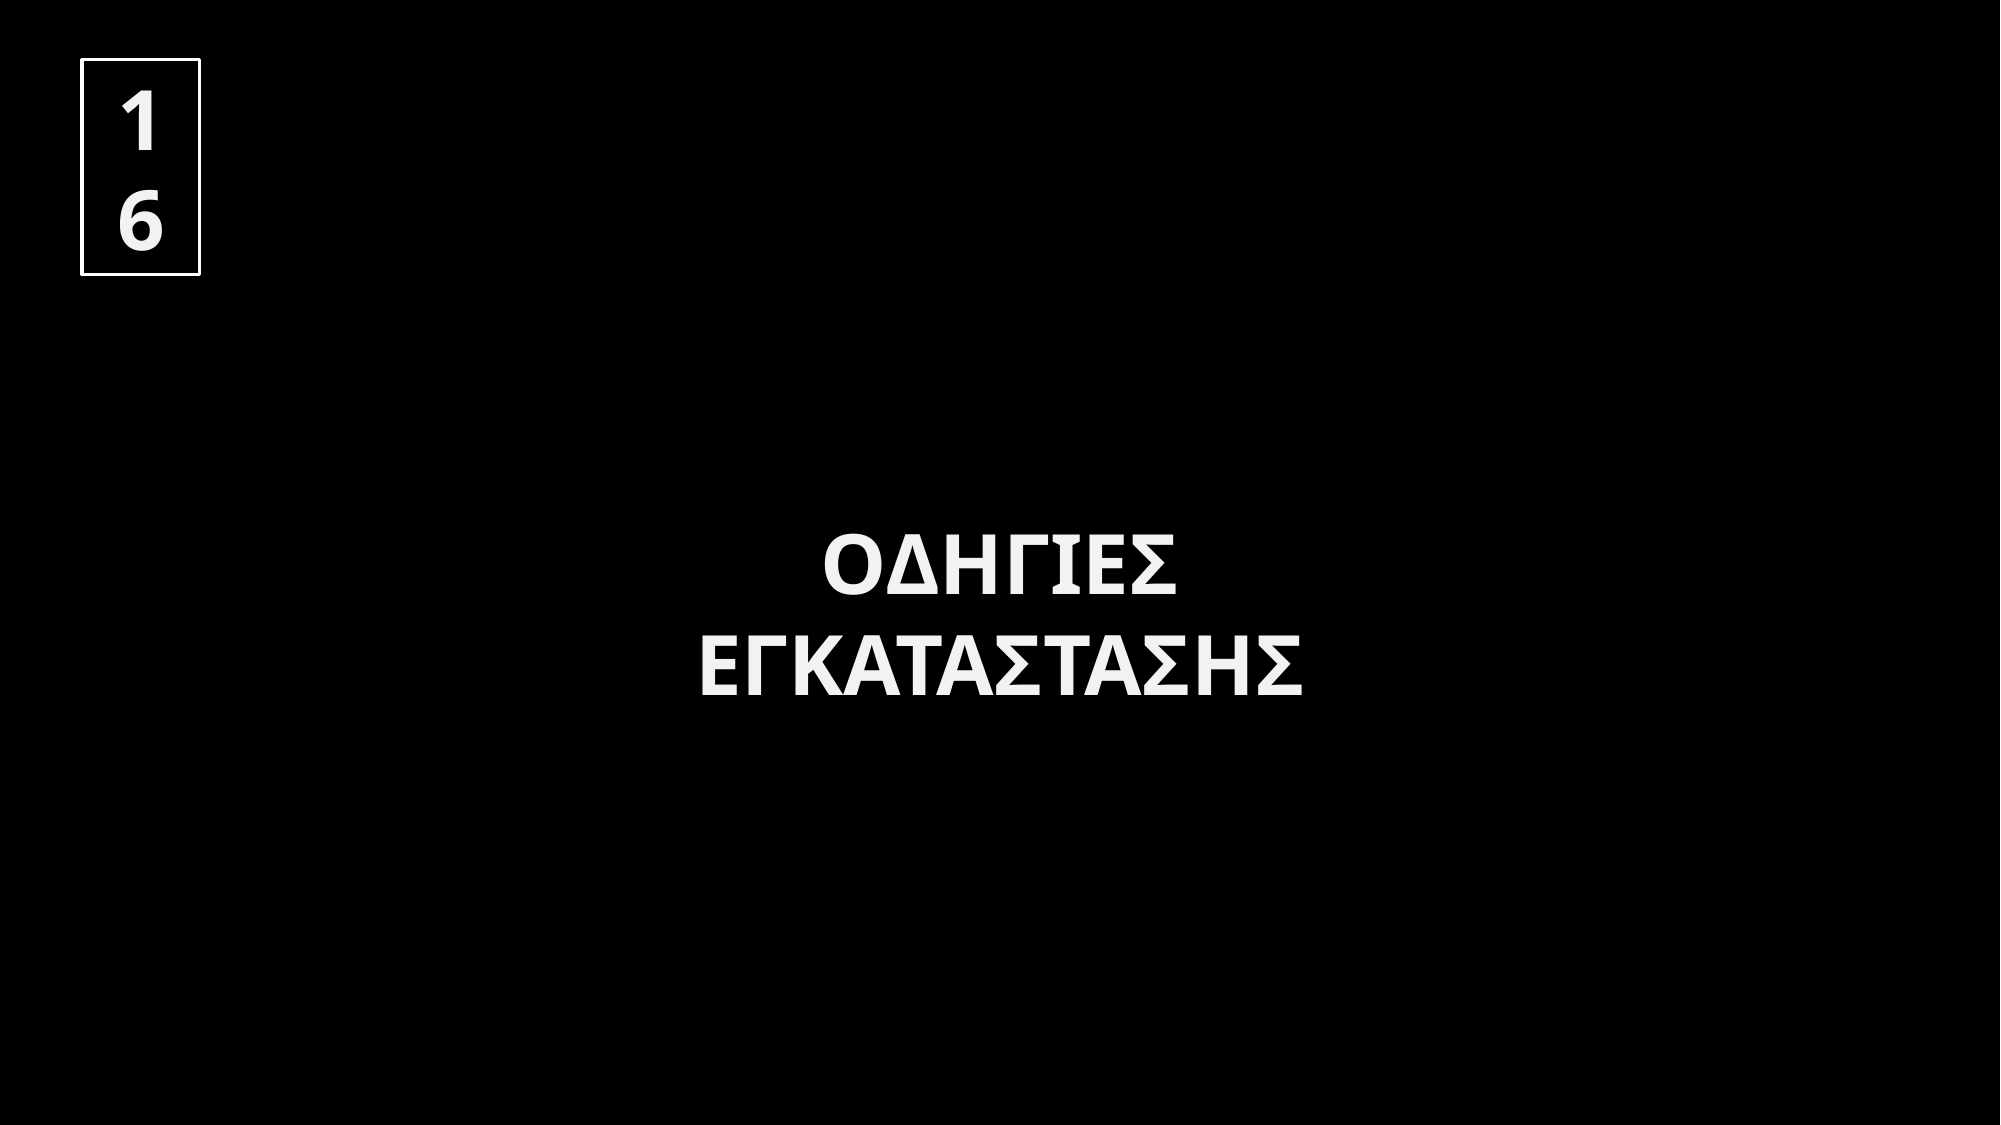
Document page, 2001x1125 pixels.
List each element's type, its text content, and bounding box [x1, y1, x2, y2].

text_box ΟΔΗΓΙΕΣ ΕΓΚΑΤΑΣΤΑΣΗΣ [519, 504, 1480, 720]
text_box 16 [81, 59, 200, 275]
